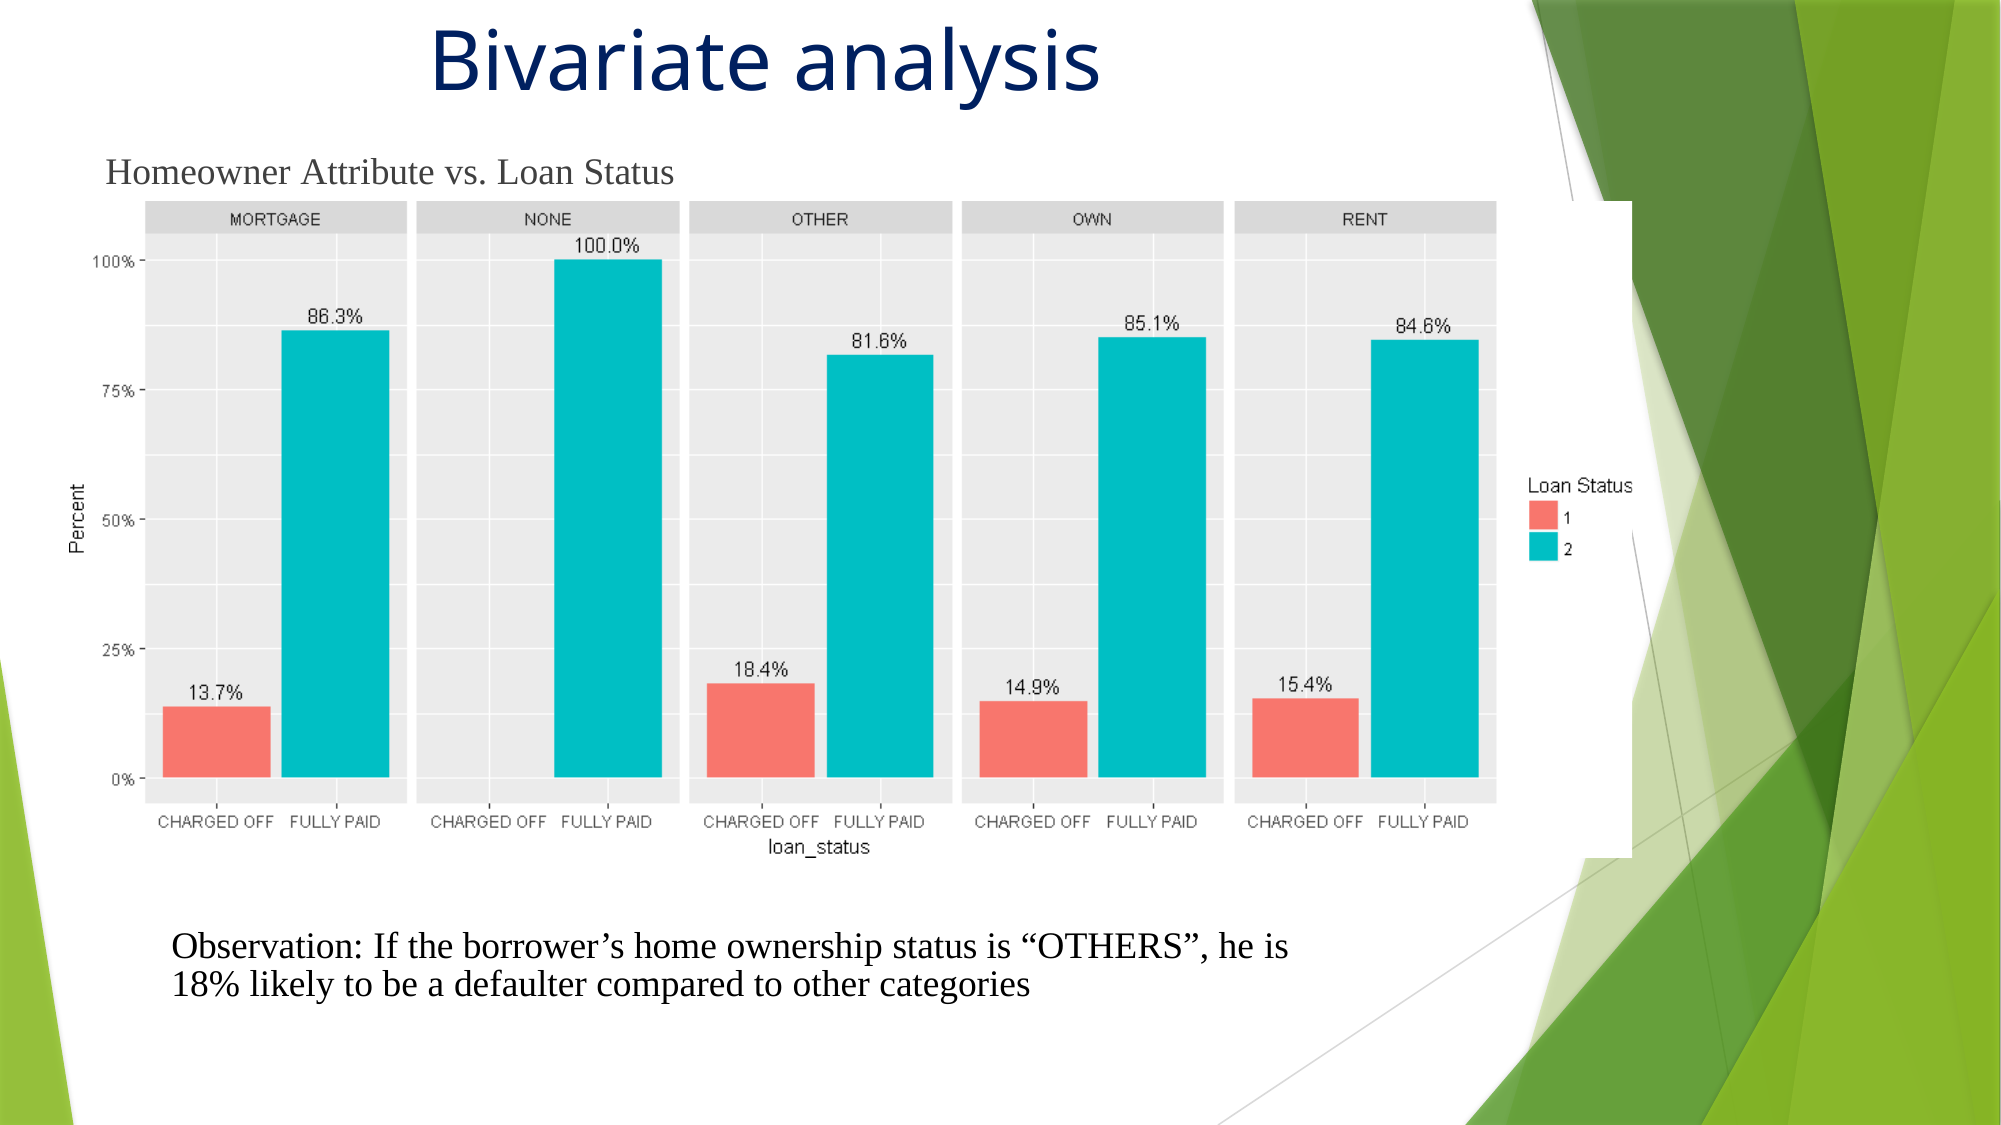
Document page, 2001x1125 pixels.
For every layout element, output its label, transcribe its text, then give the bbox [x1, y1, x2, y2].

text_box [69, 201, 1633, 858]
text_box Observation: If the borrower’s home ownership status is “OTHERS”, he is 18% likely to be a defaulter compared to other categories [154, 920, 1317, 1012]
list Homeowner Attribute vs. Loan Status [90, 139, 1522, 201]
title Bivariate analysis [111, 0, 1522, 139]
